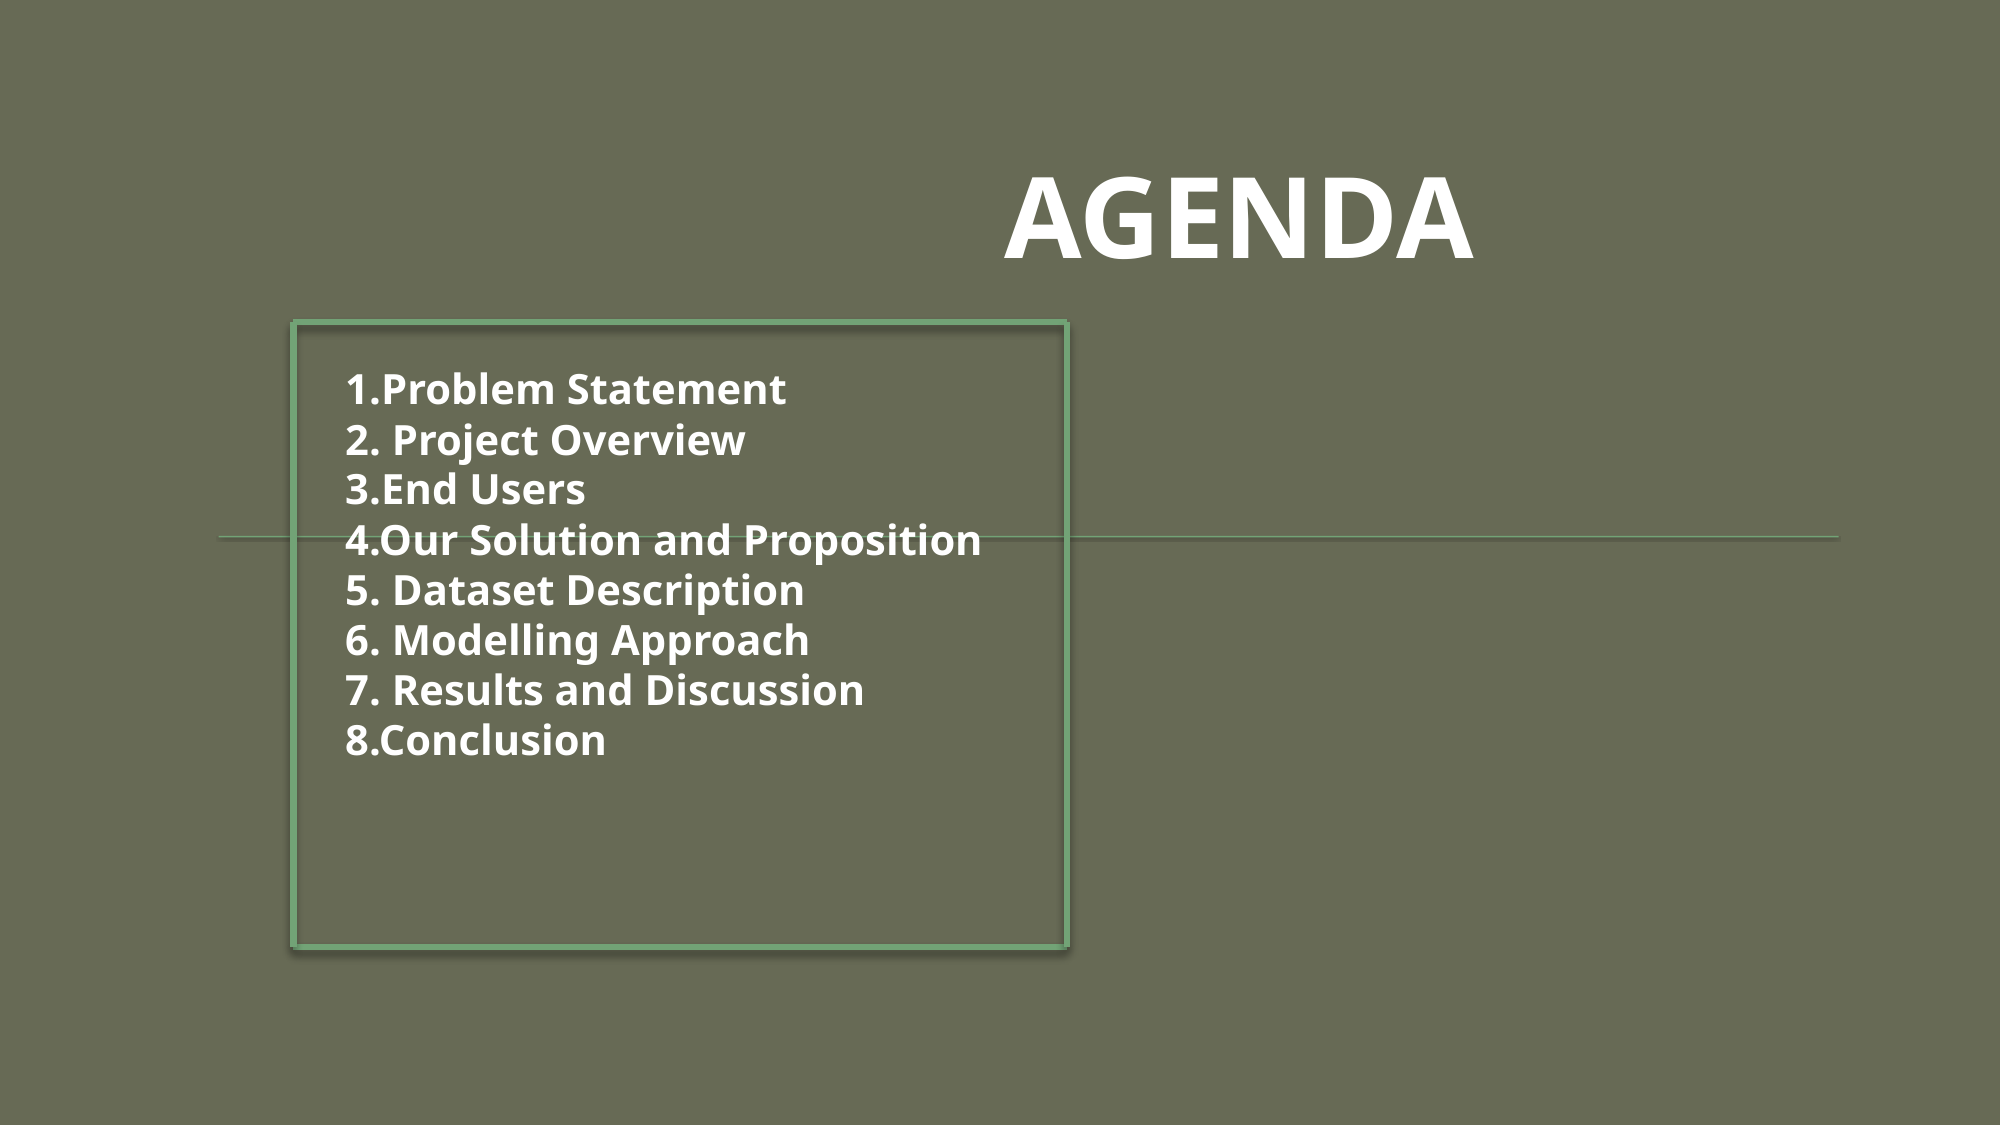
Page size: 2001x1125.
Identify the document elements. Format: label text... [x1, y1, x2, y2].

list 1.Problem Statement 2. Project Overview 3.End Users 4.Our Solution and Proposition 5. Dataset Description 6. Modelling Approach 7. Results and Discussion 8.Conclusion [330, 355, 1242, 966]
title AGENDA [80, 130, 1491, 289]
